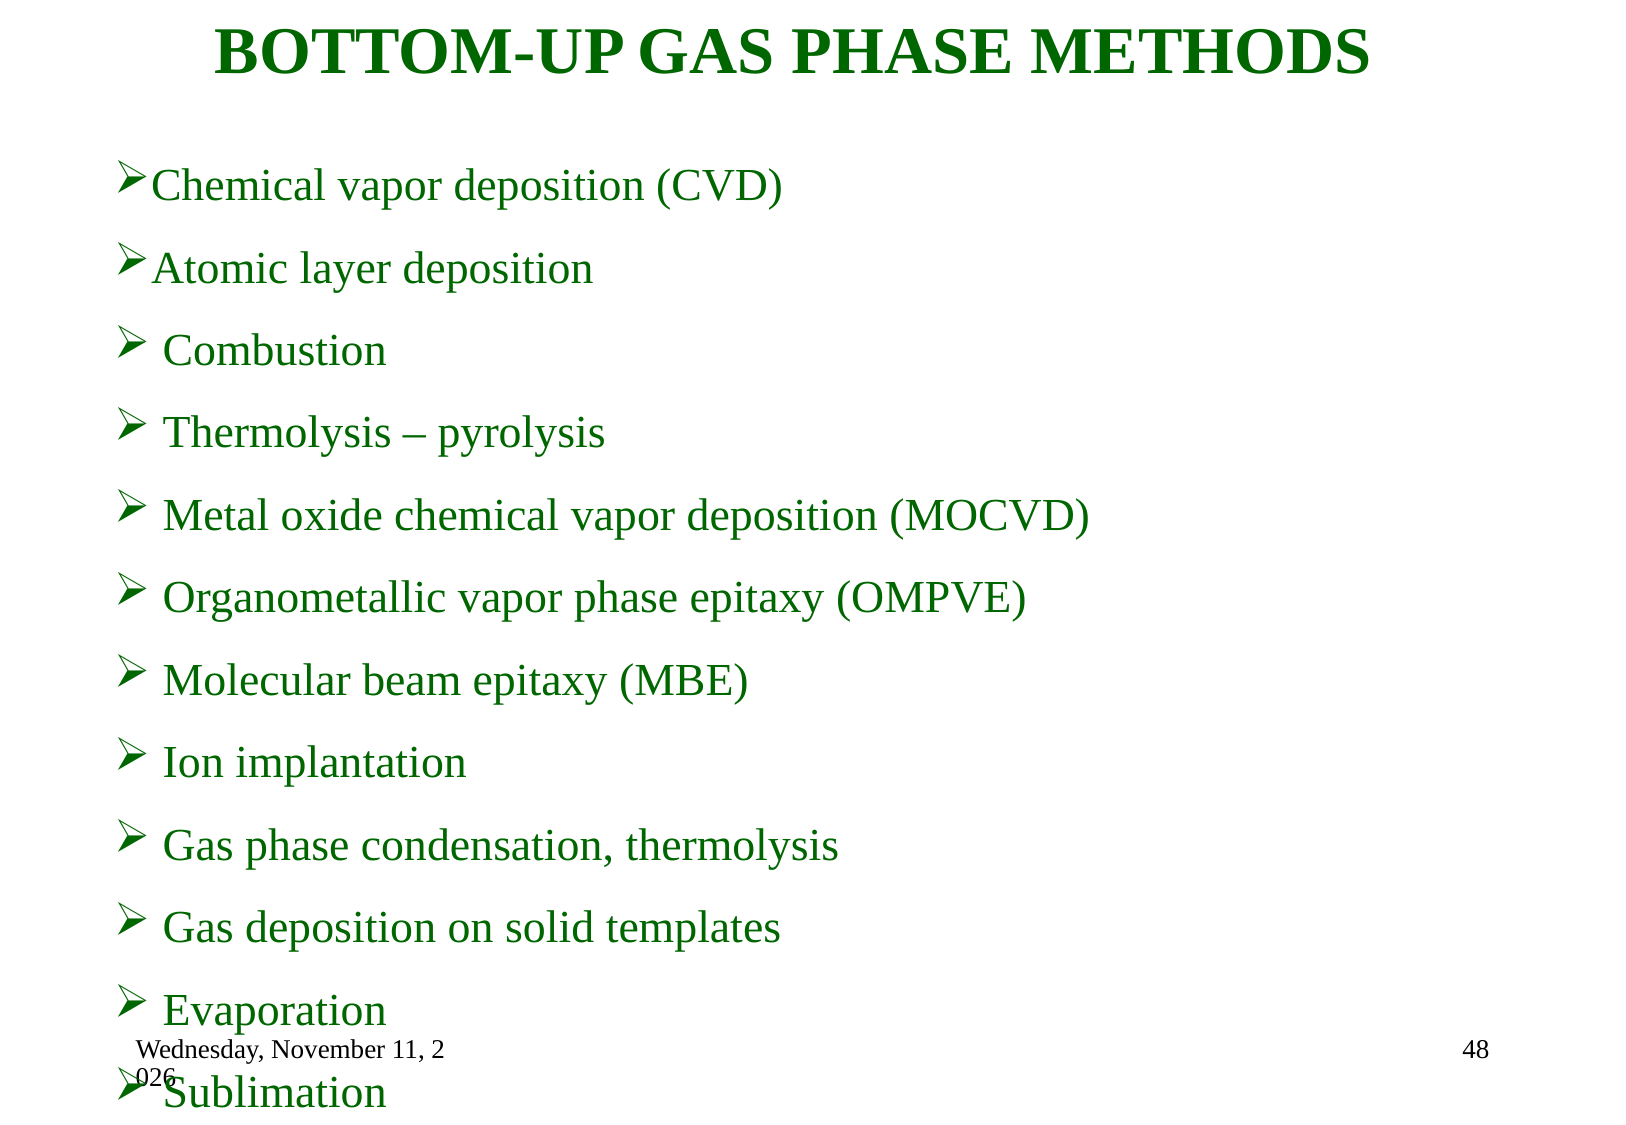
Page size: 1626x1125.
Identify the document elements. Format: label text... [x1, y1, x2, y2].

text_box Chemical vapor deposition (CVD) Atomic layer deposition Combustion Thermolysis – pyrolysis Metal oxide chemical vapor deposition (MOCVD) Organometallic vapor phase epitaxy (OMPVE) Molecular beam epitaxy (MBE) Ion implantation Gas phase condensation, thermolysis Gas deposition on solid templates Evaporation Sublimation [99, 120, 1513, 1124]
text_box BOTTOM-UP GAS PHASE METHODS [137, 0, 1450, 95]
